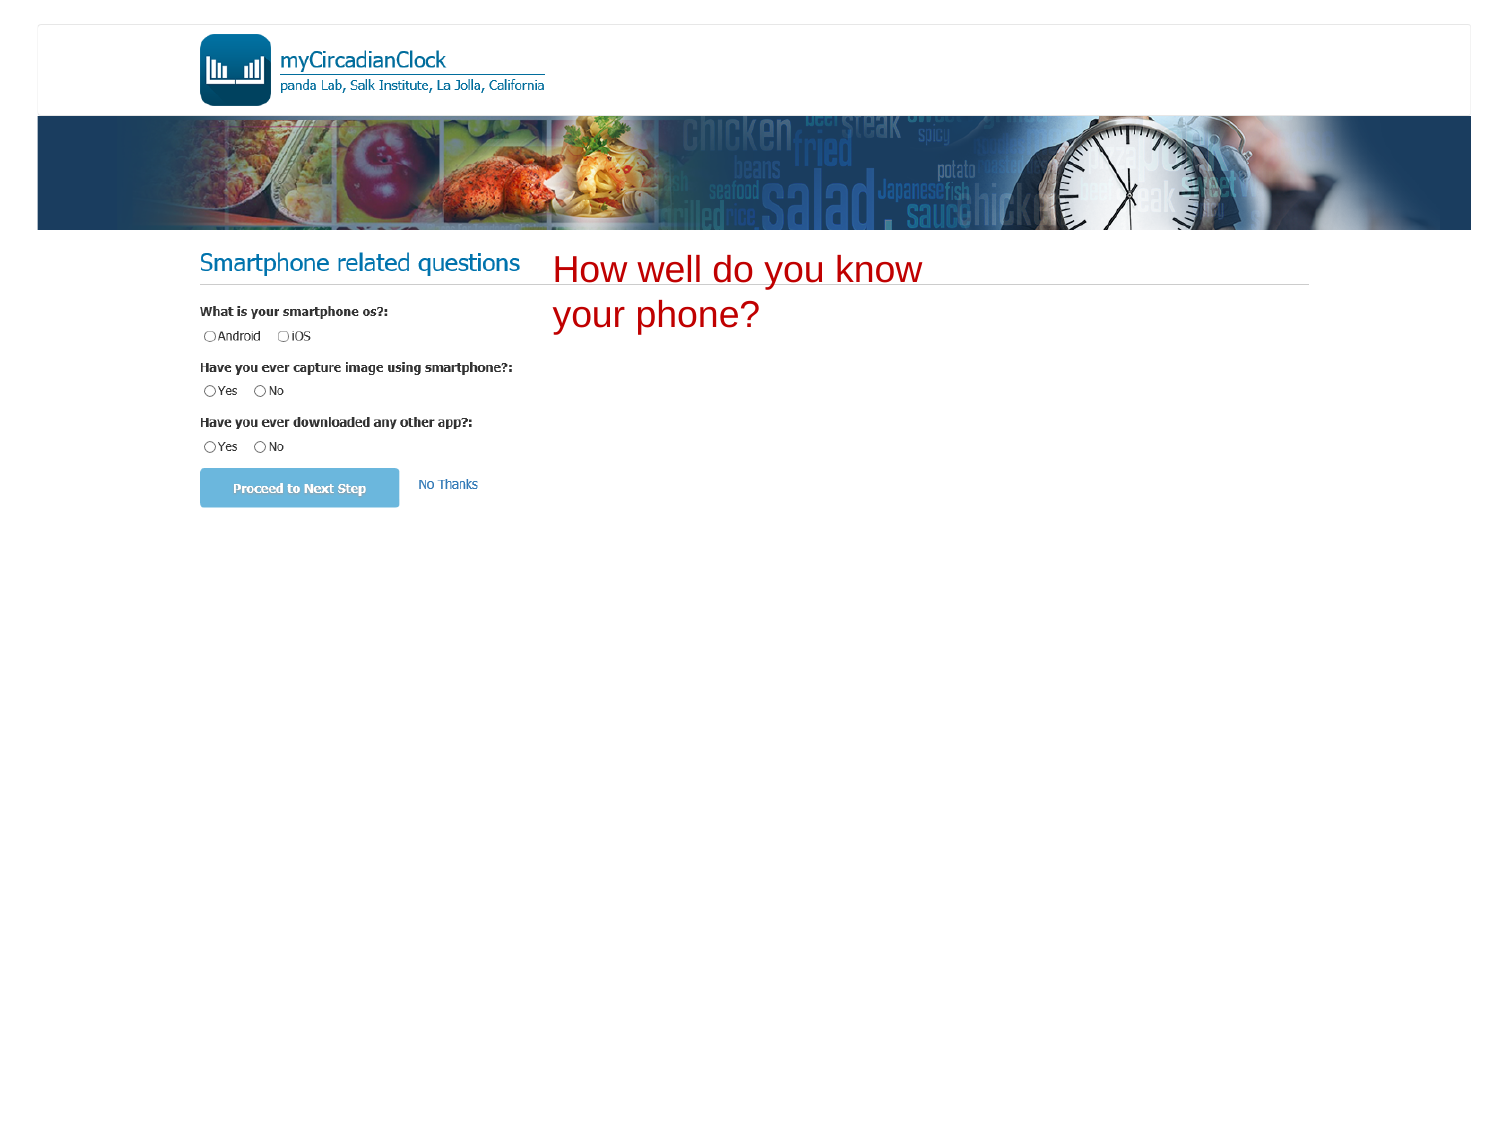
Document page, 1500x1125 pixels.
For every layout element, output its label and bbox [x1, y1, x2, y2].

picture [37, 24, 1472, 707]
